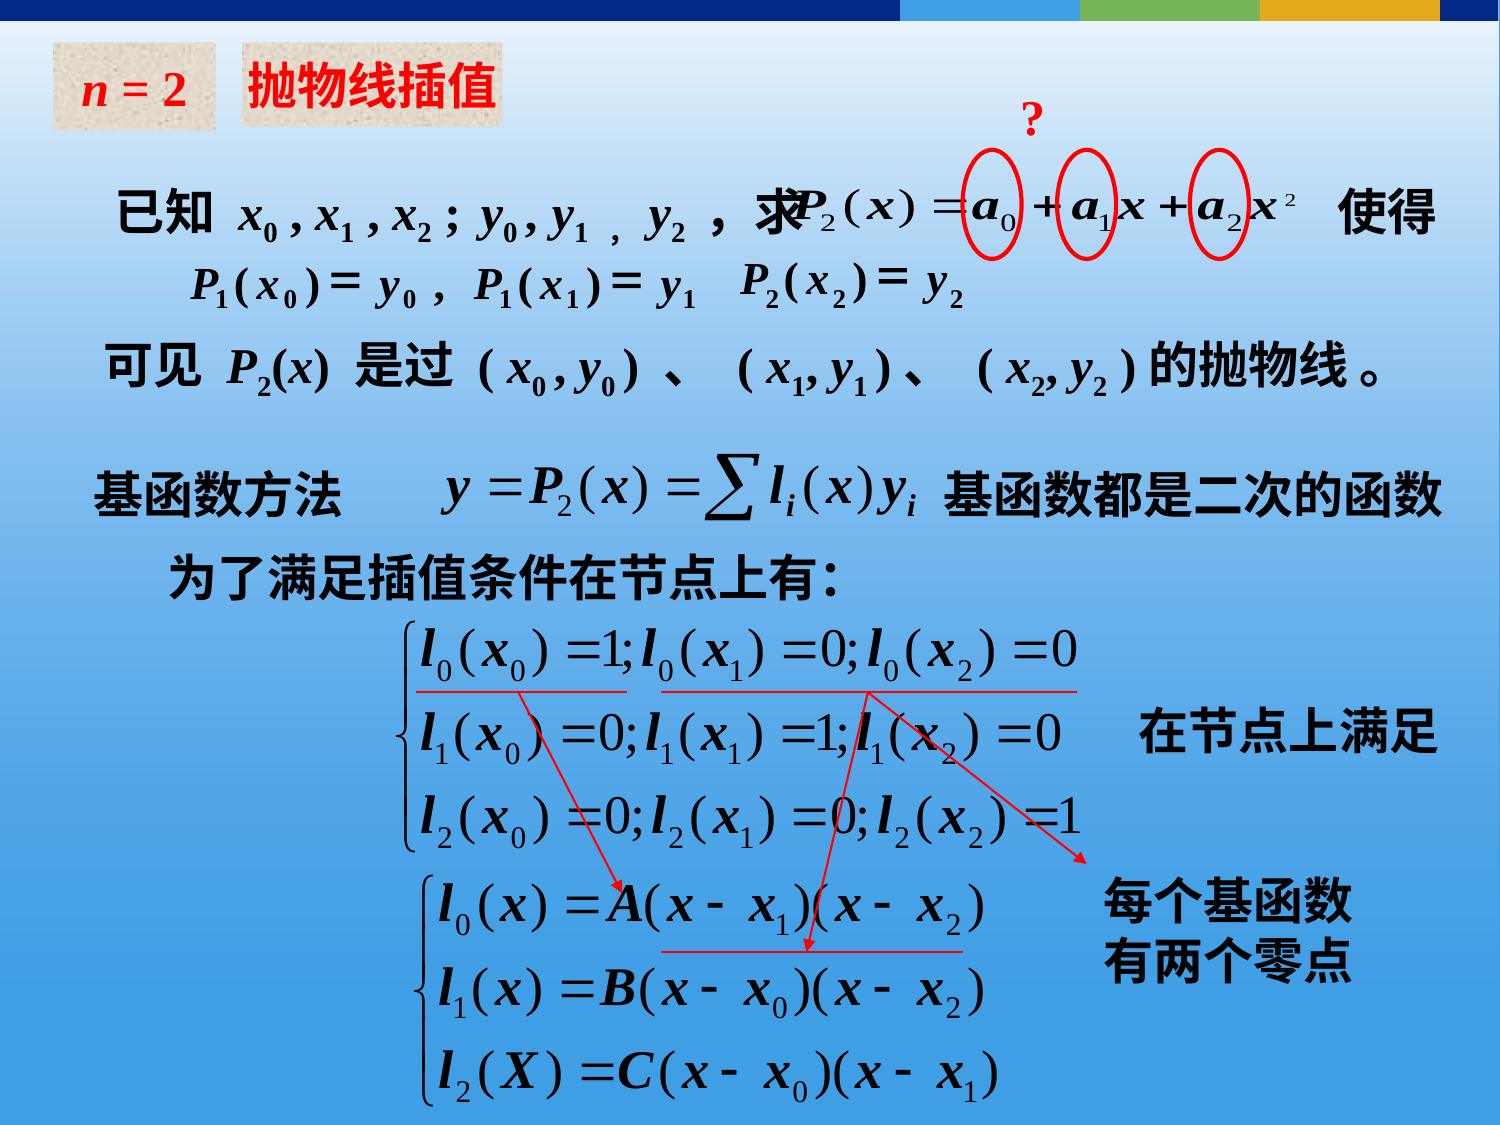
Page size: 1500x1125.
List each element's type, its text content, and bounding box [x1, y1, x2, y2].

text_box 抛物线插值 [242, 42, 503, 127]
text_box 为了满足插值条件在节点上有： [153, 538, 883, 609]
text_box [805, 691, 869, 953]
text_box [99, 172, 1500, 315]
text_box 可见 P2(x) 是过 ( x0 , y0 ) 、 ( x1, y1 )、 ( x2, y2 )的抛物线 。 [88, 326, 1447, 410]
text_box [867, 691, 1088, 865]
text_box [64, 609, 1452, 865]
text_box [401, 863, 1012, 1119]
text_box 每个基函数有两个零点 [1088, 865, 1418, 997]
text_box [517, 691, 623, 894]
text_box [966, 147, 1019, 172]
text_box [1060, 147, 1113, 172]
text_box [76, 443, 1461, 536]
text_box [1193, 147, 1246, 172]
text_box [54, 43, 59, 129]
text_box ? [1005, 78, 1078, 153]
text_box n = 2 [53, 42, 216, 131]
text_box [55, 43, 214, 48]
slide_number 48 [243, 43, 248, 125]
text_box 解： [244, 43, 500, 48]
